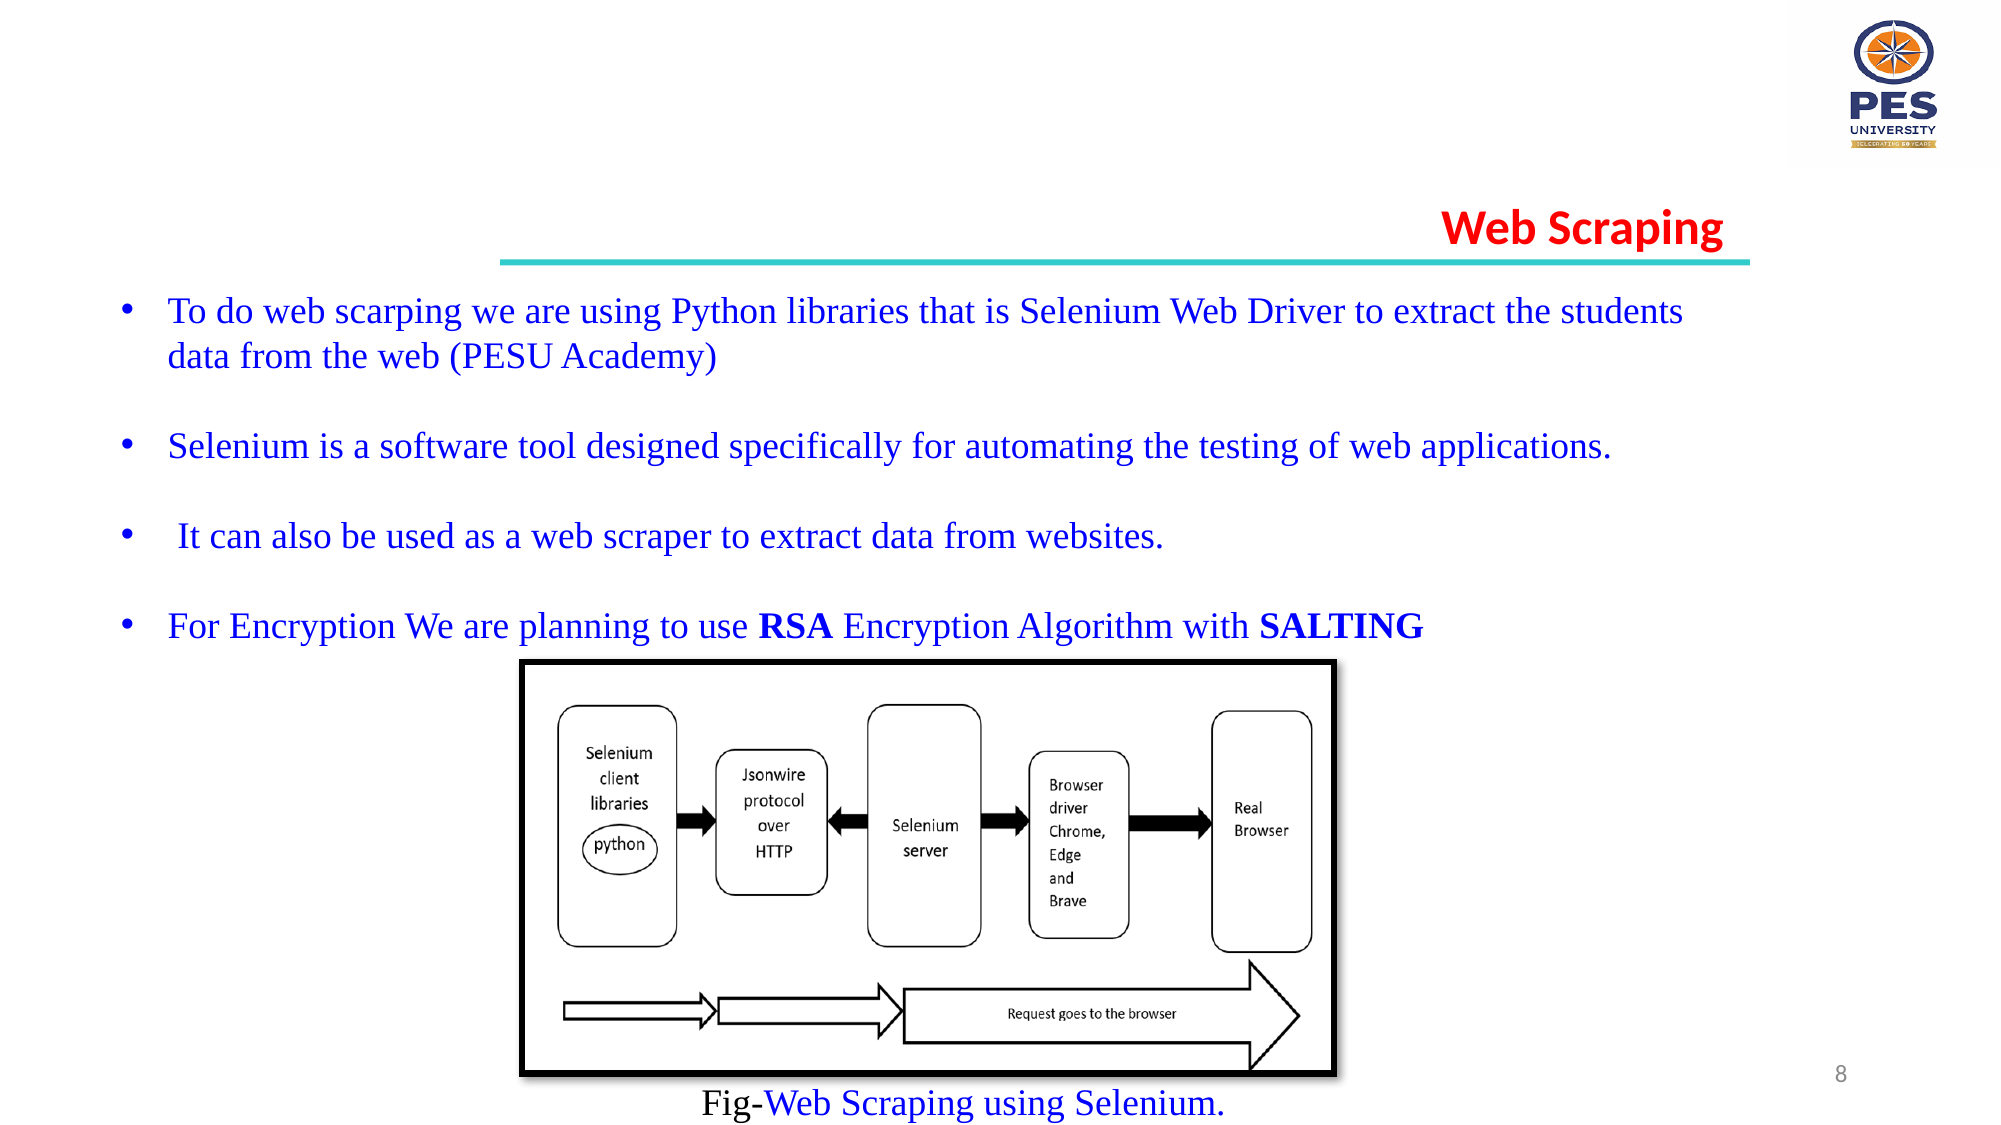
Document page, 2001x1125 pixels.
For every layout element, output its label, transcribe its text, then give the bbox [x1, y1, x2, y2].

text_box Web Scraping [474, 186, 1750, 263]
text_box Fig-Web Scraping using Selenium. [686, 1071, 1288, 1125]
picture [1787, 0, 2000, 169]
text_box To do web scarping we are using Python libraries that is Selenium Web Driver to extract the students data from the web (PESU Academy) Selenium is a software tool designed specifically for automating the testing of web applications. It can also be used as a web scraper to extract data from websites. For Encryption We are planning to use RSA Encryption Algorithm with SALTING [106, 278, 1750, 699]
picture [524, 664, 1332, 1071]
slide_number 8 [1412, 1042, 1863, 1103]
